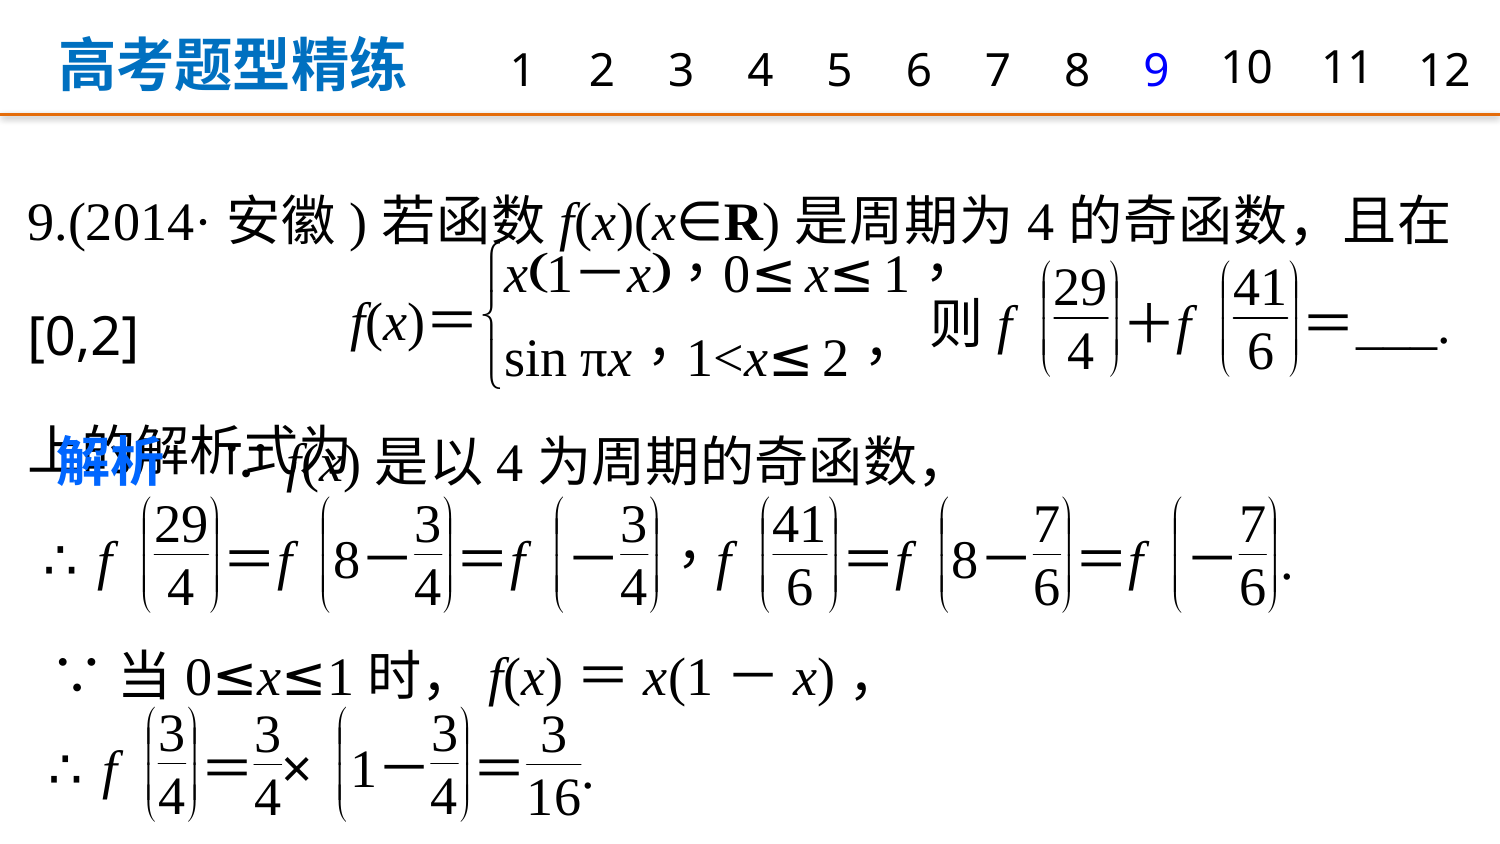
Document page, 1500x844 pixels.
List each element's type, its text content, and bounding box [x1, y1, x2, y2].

text_box 2 [567, 36, 637, 106]
text_box ∵当0≤x≤1时，f(x)＝x(1－x)， [35, 678, 1447, 714]
text_box 高考题型精练 [43, 20, 423, 105]
text_box 6 [884, 36, 954, 106]
text_box 1 [488, 36, 558, 106]
text_box 12 [1402, 36, 1486, 106]
text_box 9.(2014·安徽)若函数f(x)(x∈R)是周期为4的奇函数，且在[0,2] 上的解析式为 [12, 129, 1481, 489]
text_box 3 [646, 36, 716, 106]
text_box 解析 ∵f(x)是以4为周期的奇函数， [41, 387, 933, 491]
text_box 11 [1301, 36, 1394, 101]
text_box 9 [1121, 36, 1192, 106]
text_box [902, 256, 1500, 425]
text_box 5 [804, 36, 875, 106]
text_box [323, 227, 1142, 470]
text_box 8 [1042, 36, 1113, 106]
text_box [47, 702, 867, 844]
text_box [16, 492, 1471, 670]
text_box 10 [1201, 36, 1293, 101]
text_box 7 [963, 36, 1033, 106]
text_box 4 [725, 36, 796, 106]
